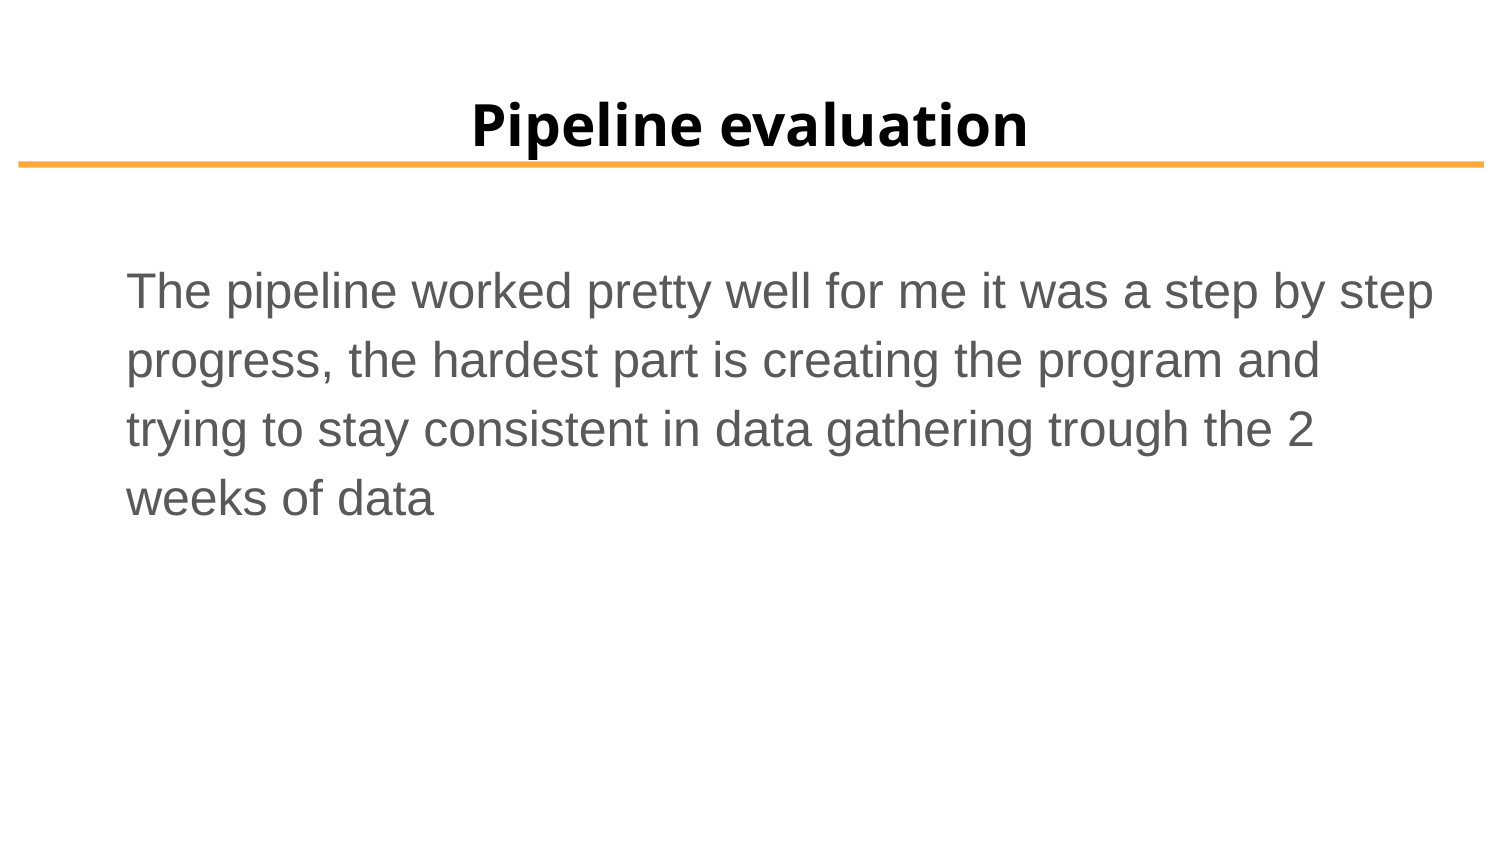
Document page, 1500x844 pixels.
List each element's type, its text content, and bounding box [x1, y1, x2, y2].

list The pipeline worked pretty well for me it was a step by step progress, the hardest part is creating the program and trying to stay consistent in data gathering trough the 2 weeks of data [51, 189, 1449, 750]
title Pipeline evaluation [51, 72, 1449, 161]
